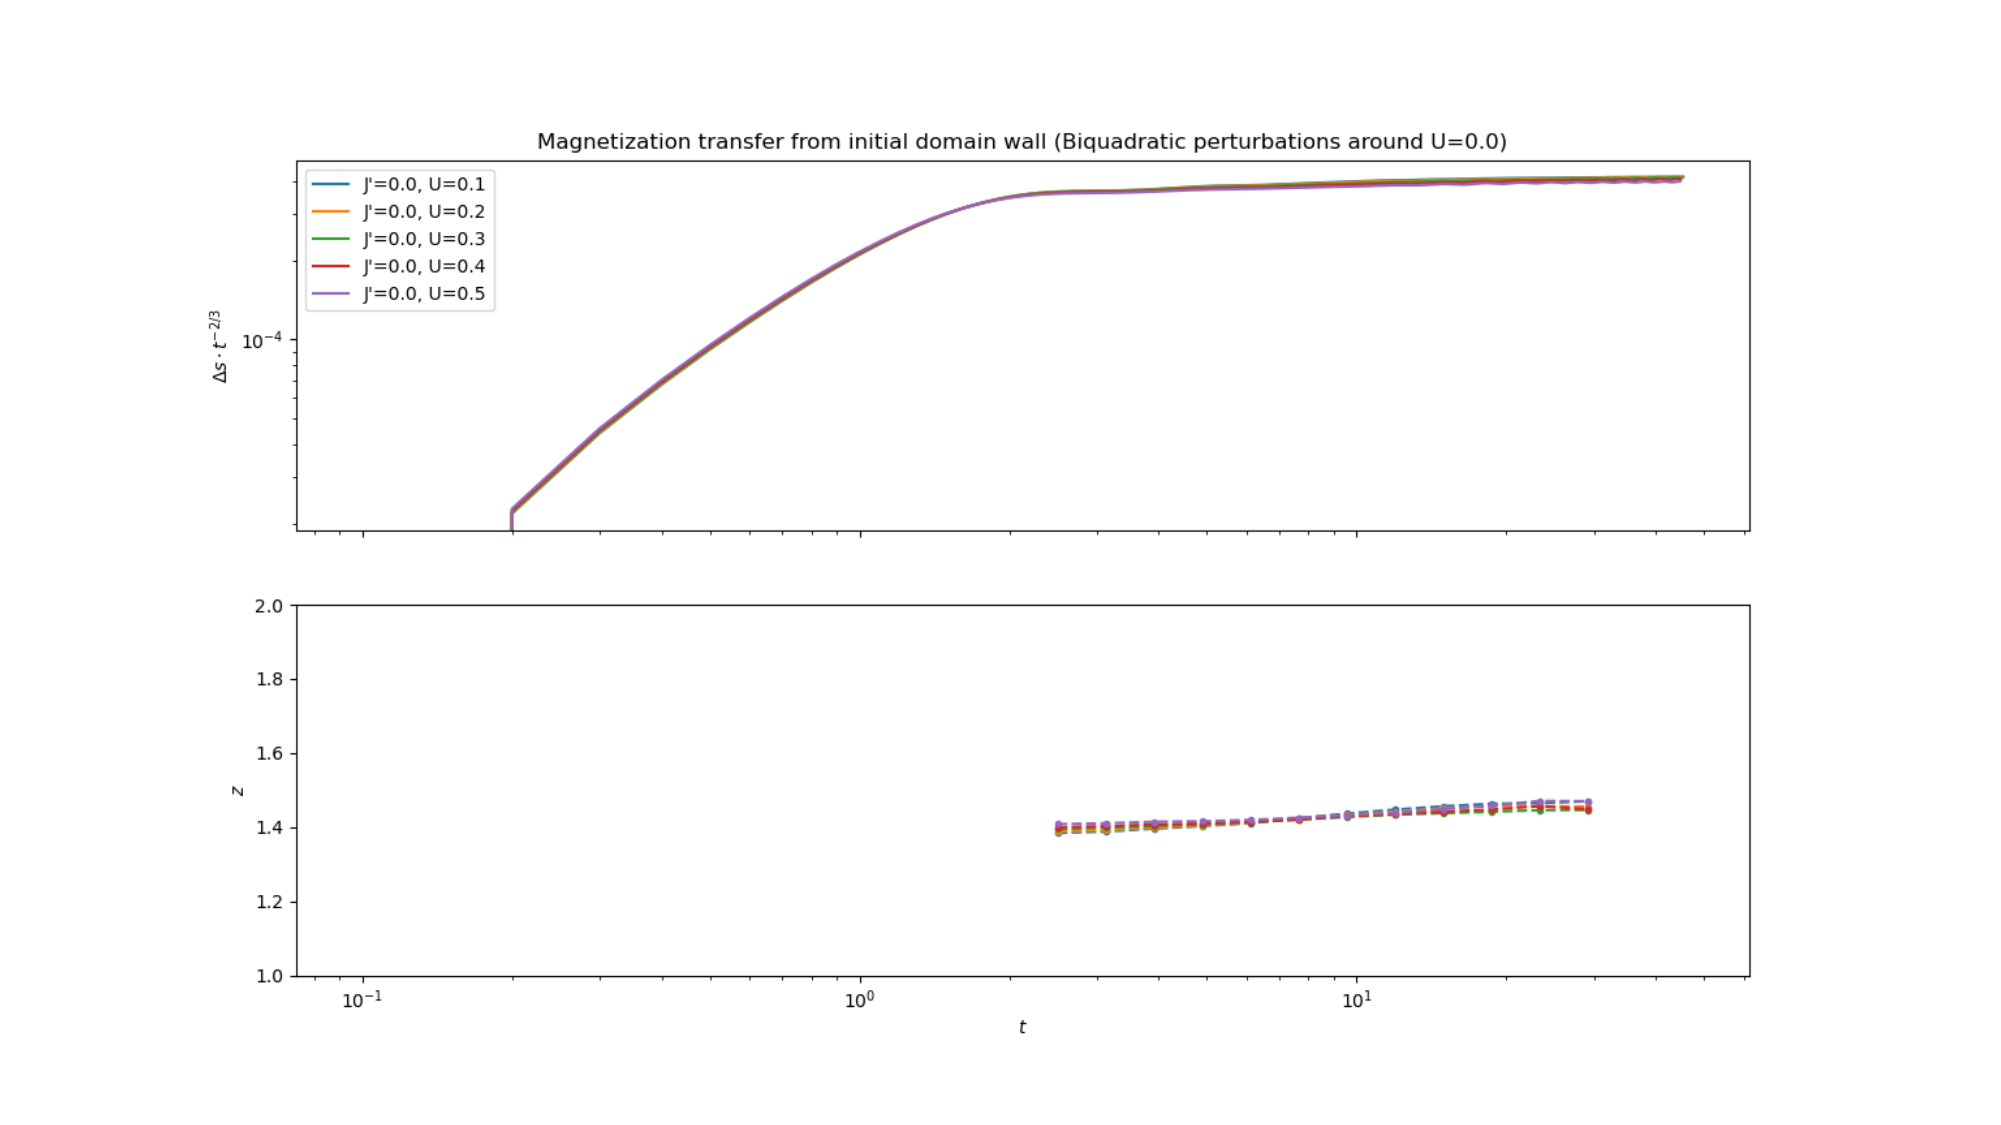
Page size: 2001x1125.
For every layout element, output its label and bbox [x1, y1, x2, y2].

list [62, 33, 1937, 1092]
